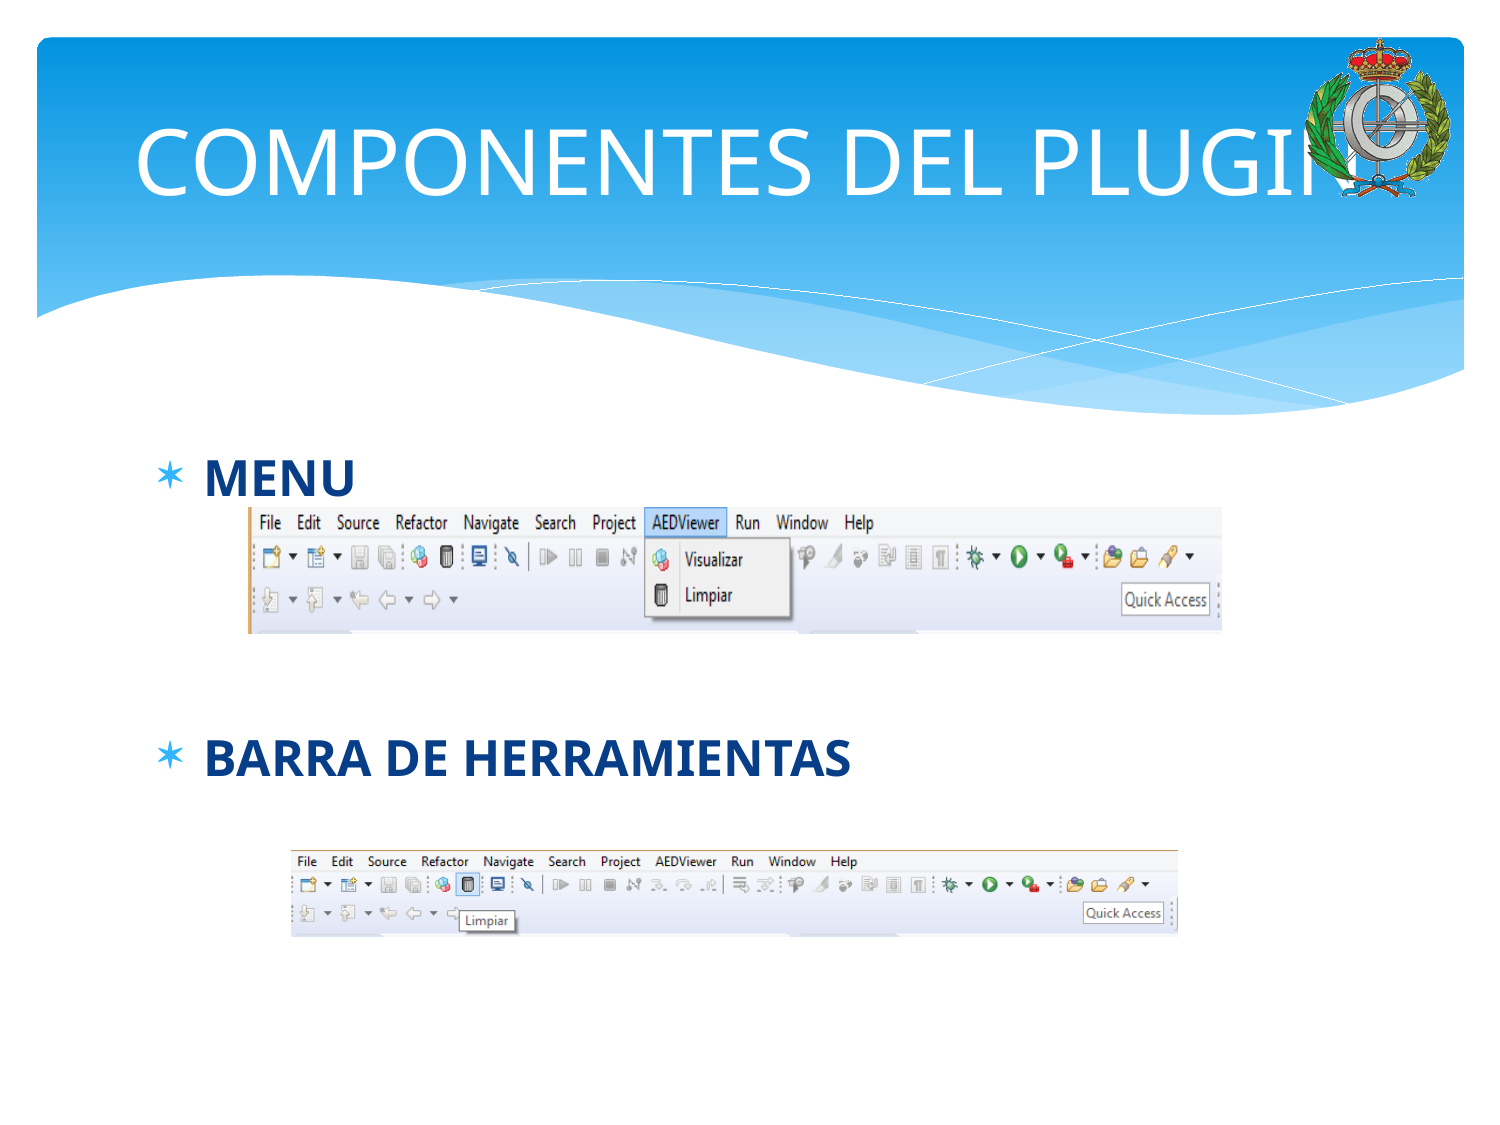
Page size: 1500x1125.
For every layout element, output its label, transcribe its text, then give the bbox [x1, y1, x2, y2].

list MENU BARRA DE HERRAMIENTAS [143, 438, 1359, 1005]
title COMPONENTES DEL PLUGIN [75, 55, 1425, 261]
picture [1301, 37, 1452, 198]
picture [291, 850, 1179, 937]
picture [247, 507, 1222, 634]
